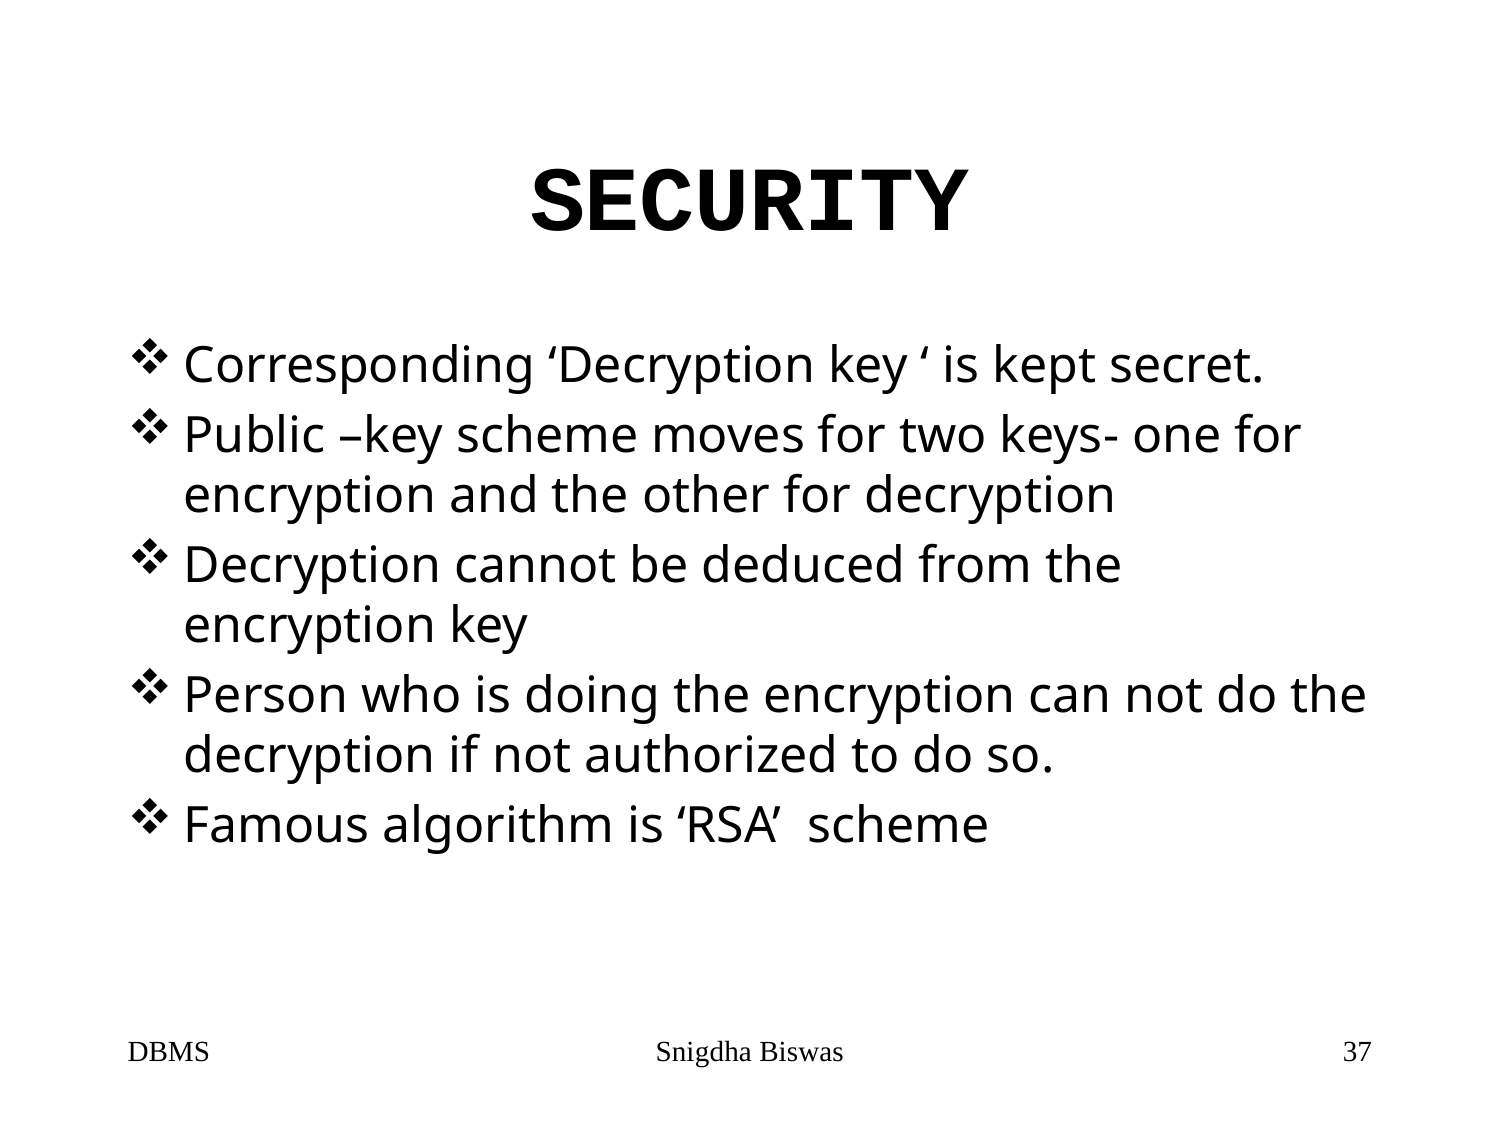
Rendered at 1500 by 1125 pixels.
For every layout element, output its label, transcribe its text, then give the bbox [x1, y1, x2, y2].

list Corresponding ‘Decryption key ‘ is kept secret. Public –key scheme moves for two keys- one for encryption and the other for decryption Decryption cannot be deduced from the encryption key Person who is doing the encryption can not do the decryption if not authorized to do so. Famous algorithm is ‘RSA’ scheme [112, 324, 1388, 1001]
slide_number 37 [1074, 1024, 1388, 1101]
title SECURITY [112, 99, 1388, 288]
footer Snigdha Biswas [512, 1024, 988, 1101]
slide_number DBMS [112, 1024, 426, 1101]
